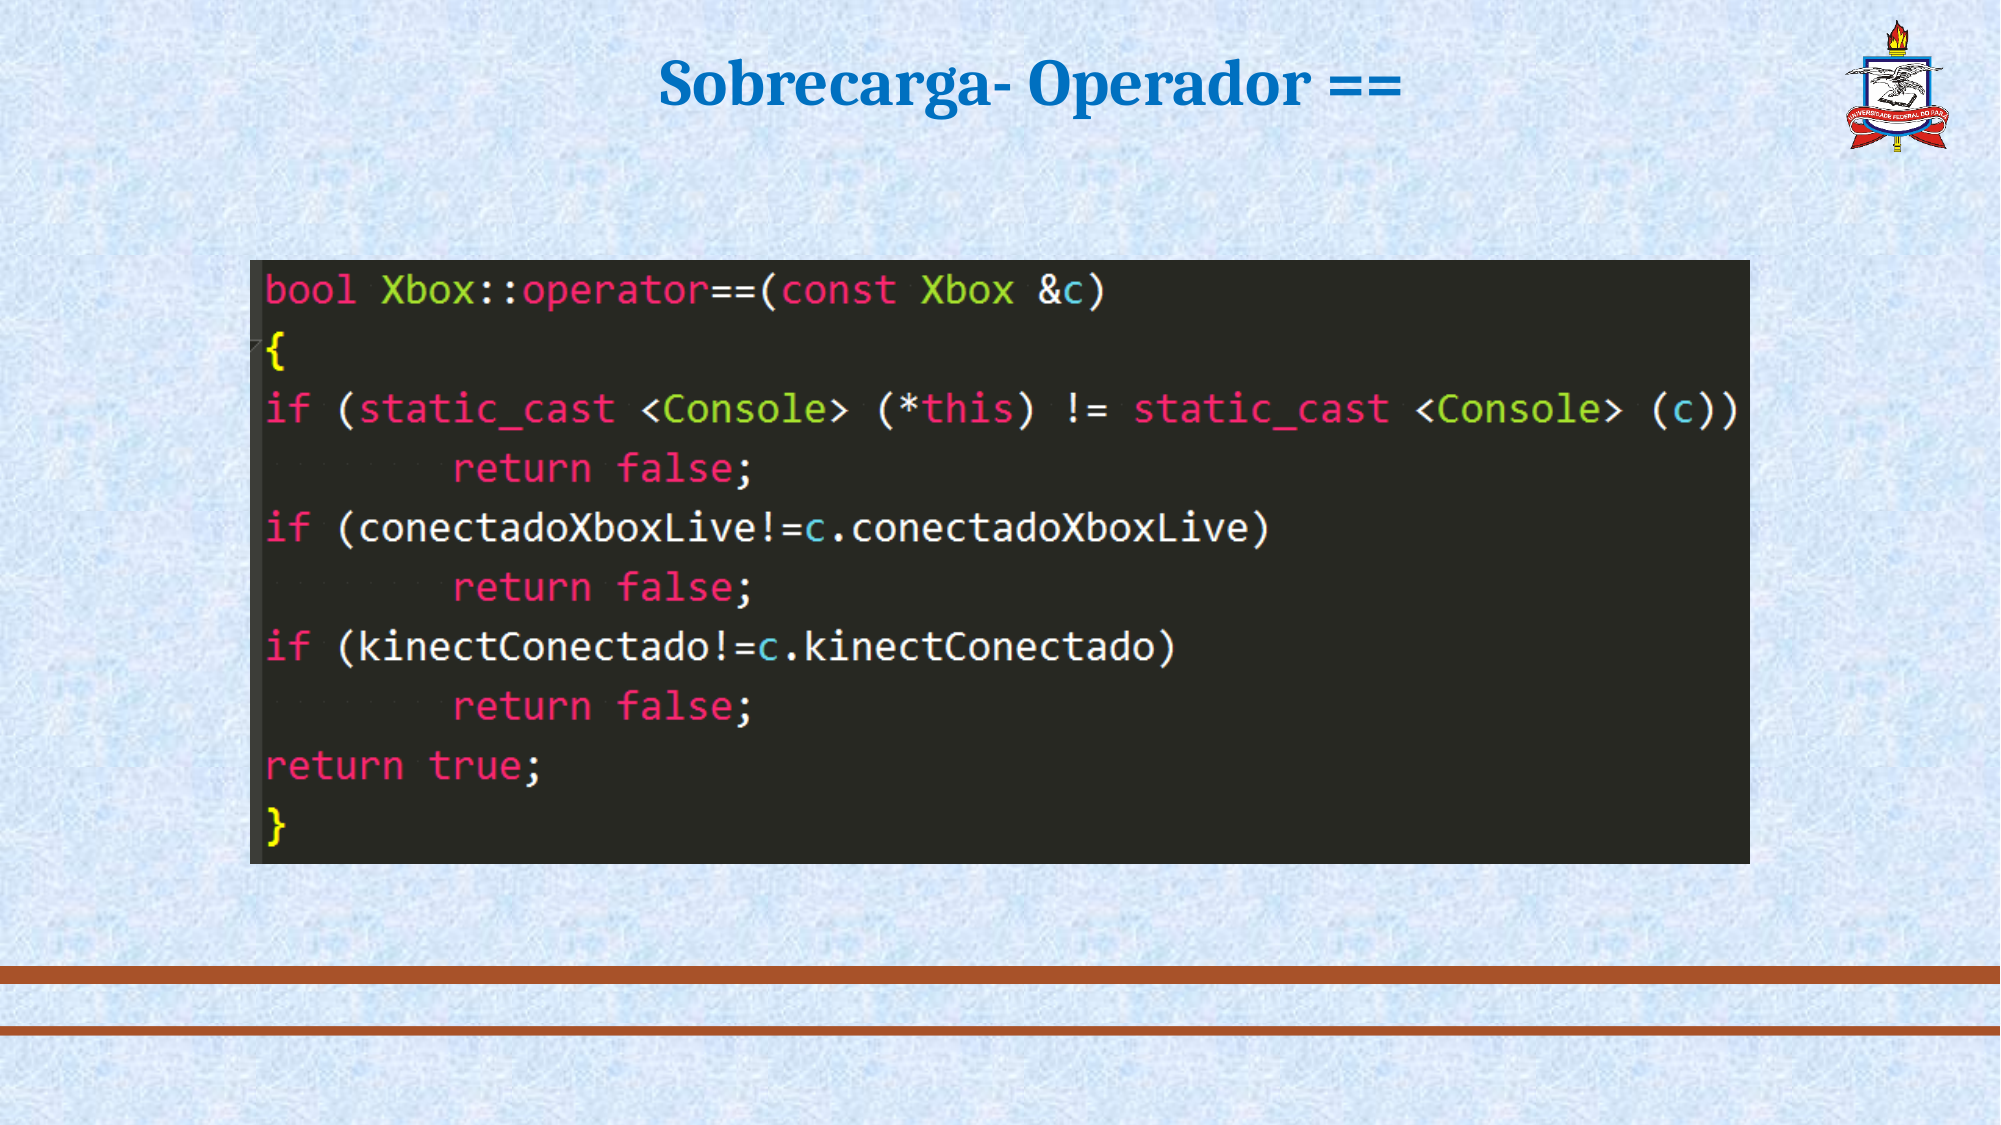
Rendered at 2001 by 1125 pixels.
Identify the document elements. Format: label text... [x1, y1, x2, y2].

text_box Sobrecarga- Operador == [442, 37, 1624, 126]
picture [0, 0, 2001, 1125]
